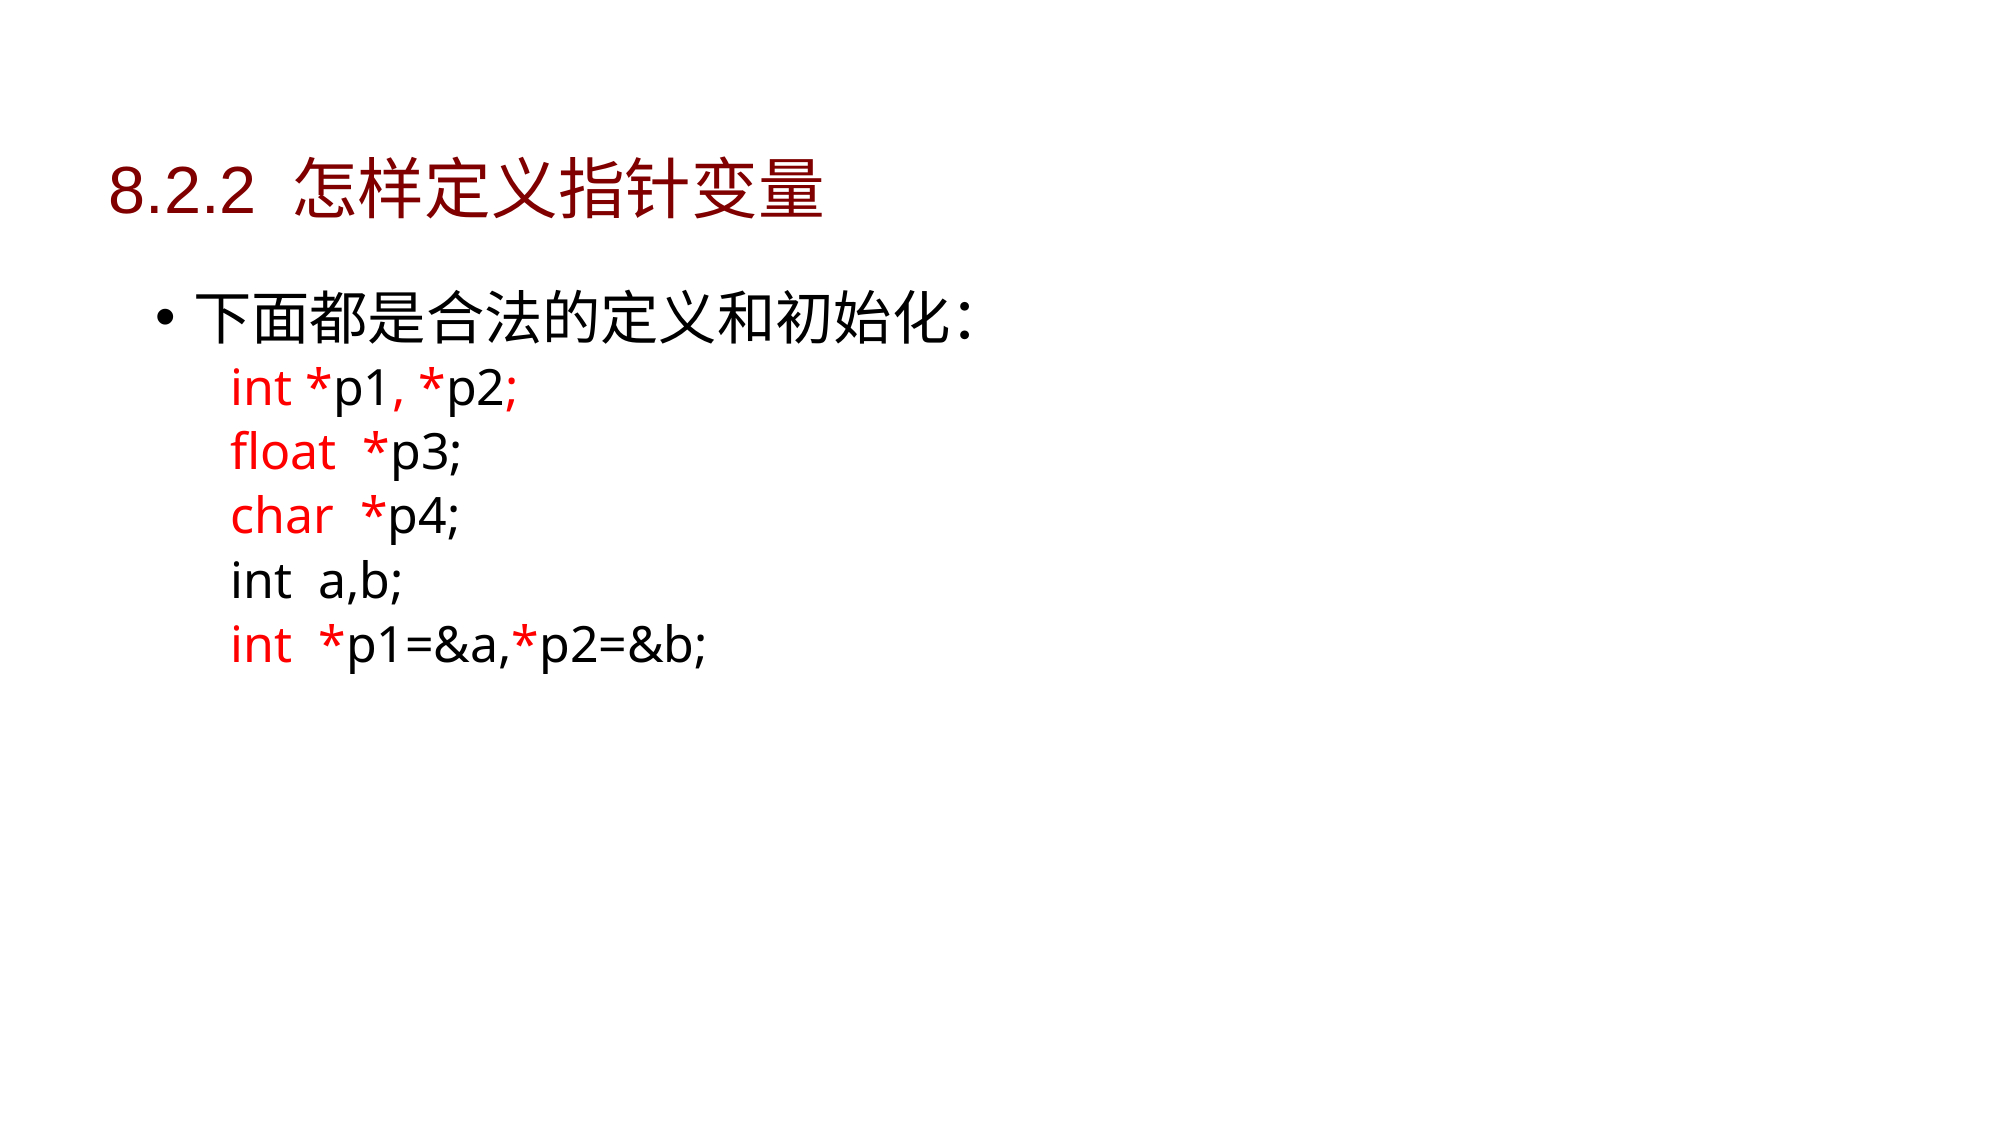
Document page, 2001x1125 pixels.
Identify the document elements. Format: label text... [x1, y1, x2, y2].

title 8.2.2 怎样定义指针变量 [93, 128, 1938, 256]
list 下面都是合法的定义和初始化： int *p1, *p2; float *p3; char *p4; int a,b; int *p1=&a,*p2=&b; [140, 281, 1891, 786]
